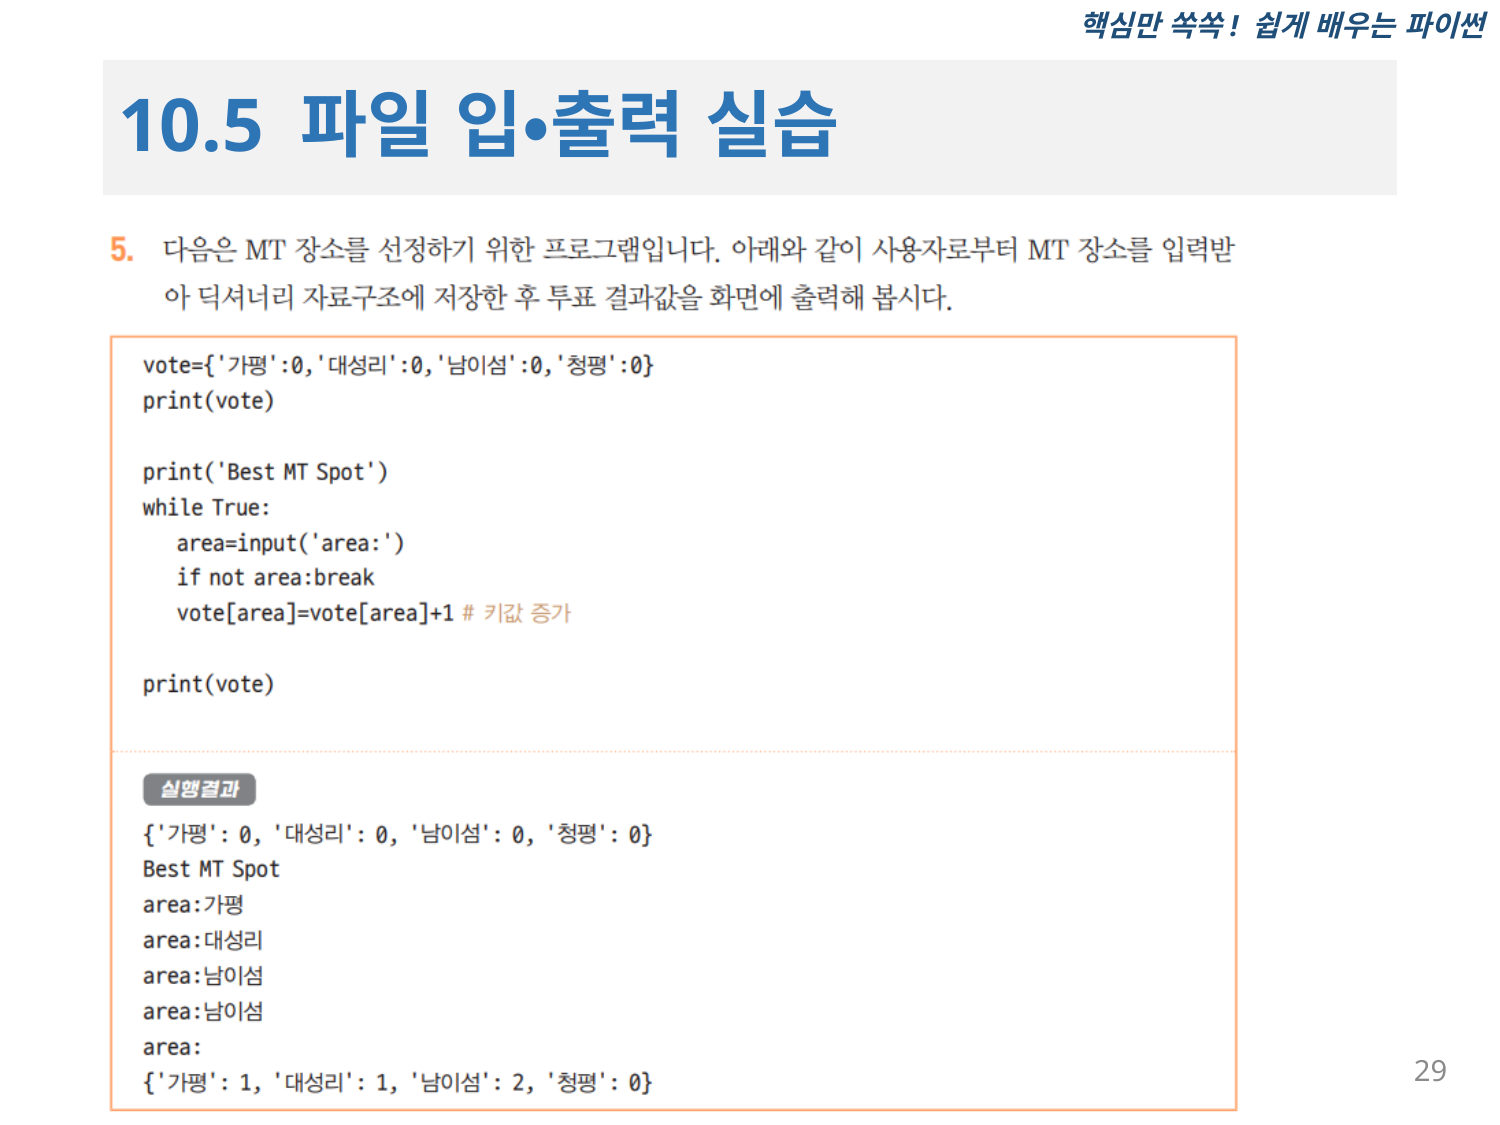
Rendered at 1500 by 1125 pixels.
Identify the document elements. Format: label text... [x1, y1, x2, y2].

picture [103, 231, 1257, 1125]
title 10.5 파일 입•출력 실습 [103, 59, 1397, 196]
slide_number 29 [1257, 1042, 1463, 1103]
